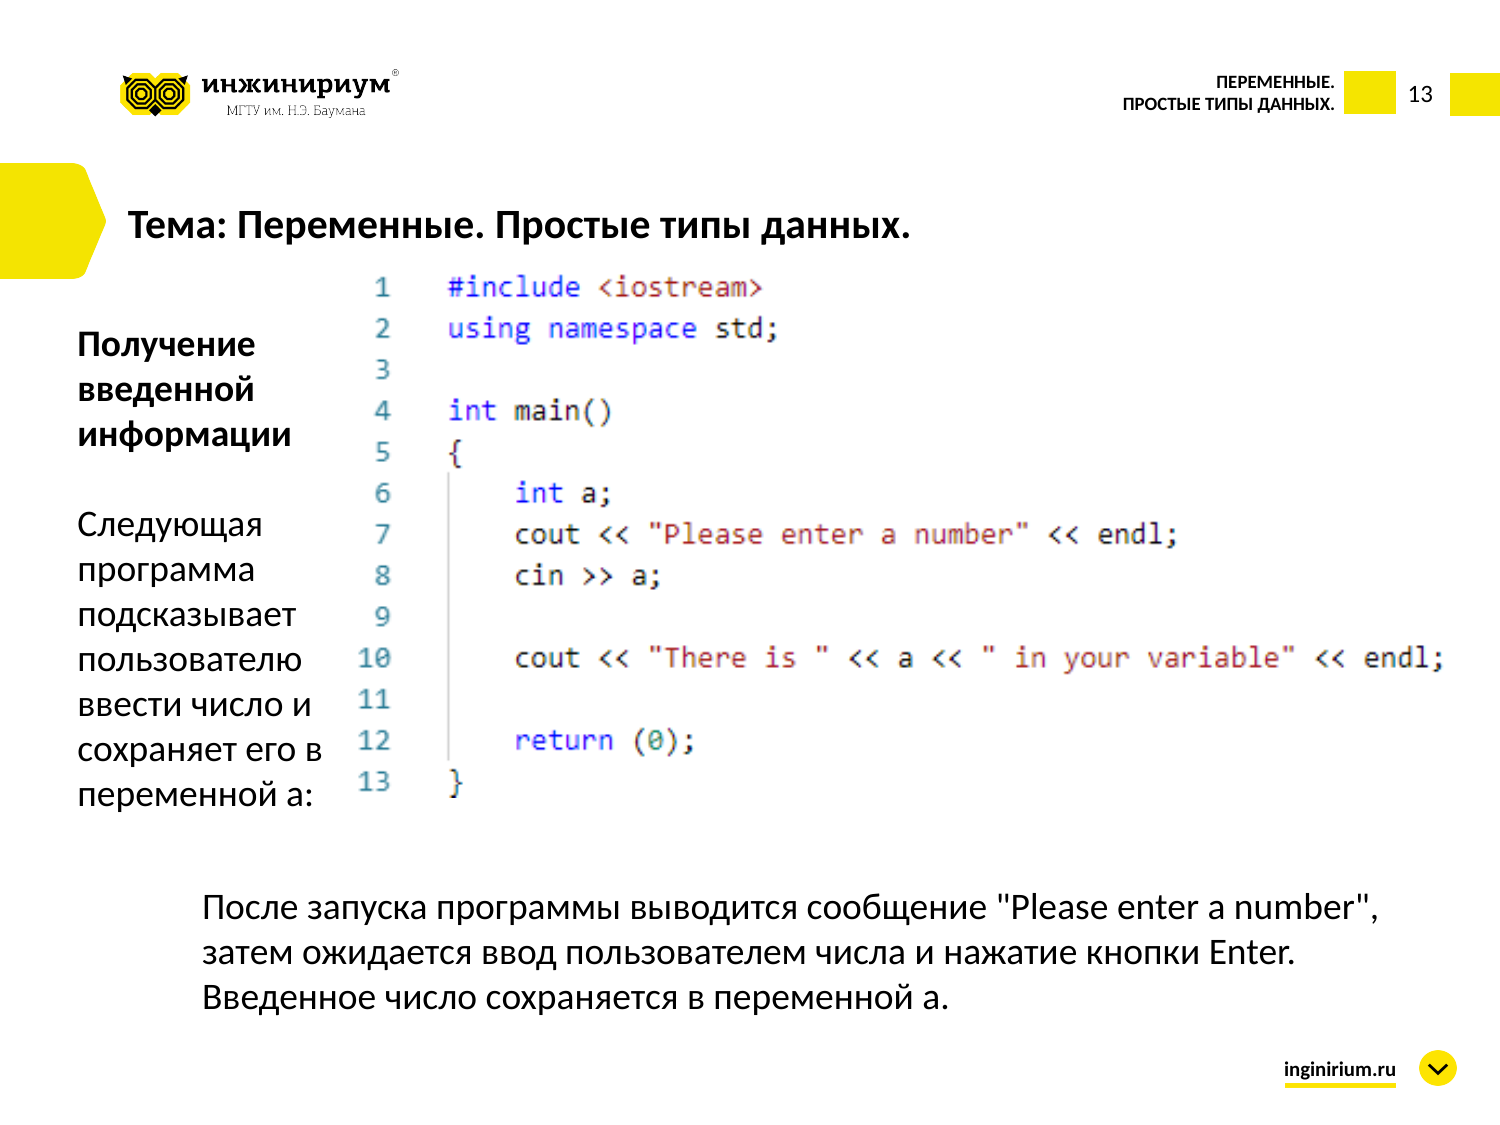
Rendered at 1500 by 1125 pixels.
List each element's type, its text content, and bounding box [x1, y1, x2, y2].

picture [120, 68, 399, 119]
picture [1344, 71, 1396, 115]
text_box Тема: Переменные. Простые типы данных. [113, 189, 1353, 311]
picture [1419, 1049, 1457, 1086]
text_box После запуска программы выводится сообщение "Please enter a number", затем ожидается ввод пользователем числа и нажатие кнопки Enter. Введенное число сохраняется в переменной a. [187, 874, 1404, 1064]
text_box Получение введенной информации Следующая программа подсказывает пользователю ввести число и сохраняет его в переменной a: [62, 311, 351, 797]
text_box inginirium.ru [1263, 1047, 1412, 1088]
text_box 13 [1392, 69, 1457, 115]
picture [1284, 1083, 1396, 1088]
text_box ПЕРЕМЕННЫЕ. ПРОСТЫЕ ТИПЫ ДАННЫХ. [723, 62, 1350, 122]
picture [1449, 73, 1500, 116]
picture [0, 163, 106, 279]
picture [356, 269, 1451, 798]
